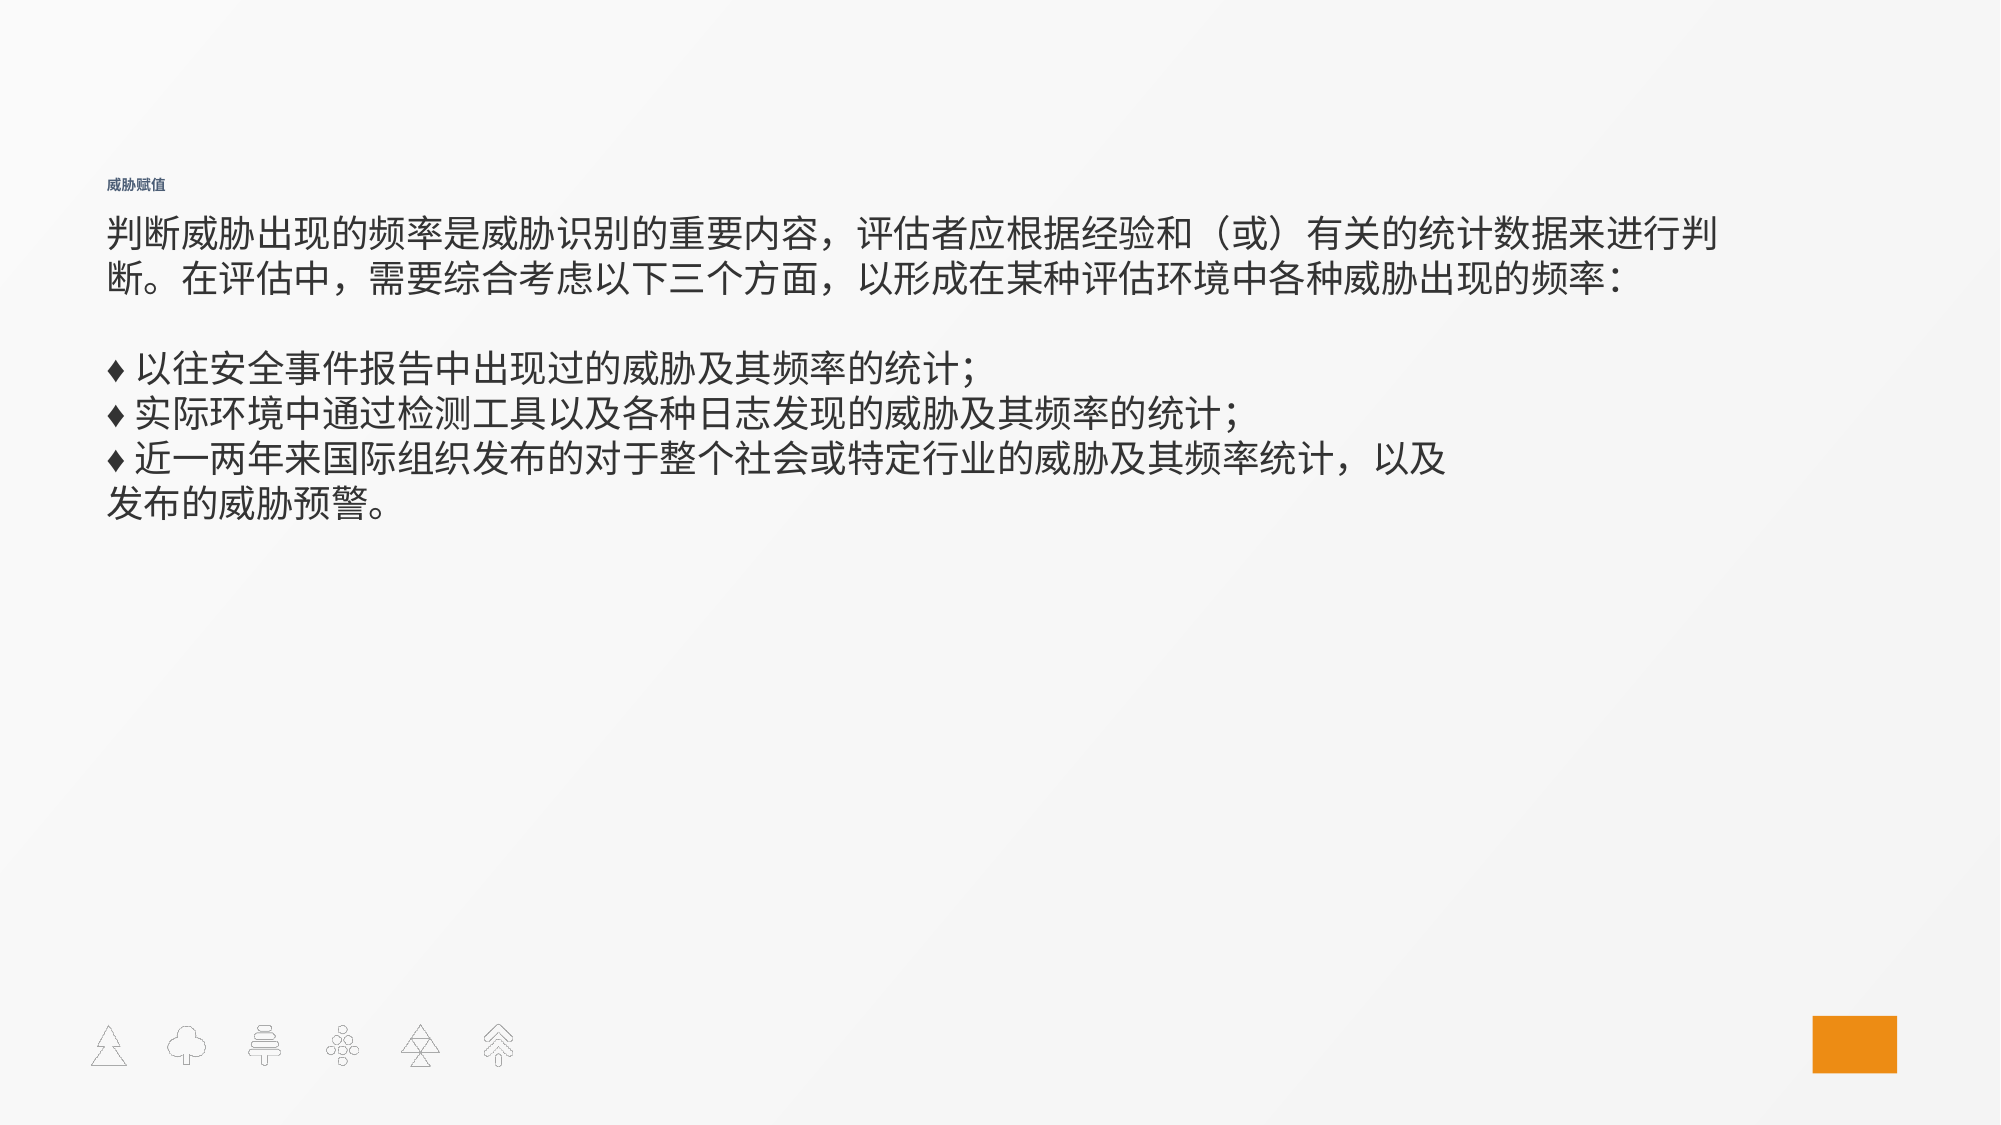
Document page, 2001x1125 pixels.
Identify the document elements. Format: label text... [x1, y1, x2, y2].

slide_number [1808, 1013, 1902, 1078]
text_box 判断威胁出现的频率是威胁识别的重要内容，评估者应根据经验和（或）有关的统计数据来进行判断。在评估中，需要综合考虑以下三个方面，以形成在某种评估环境中各种威胁出现的频率： ♦以往安全事件报告中出现过的威胁及其频率的统计； ♦实际环境中通过检测工具以及各种日志发现的威胁及其频率的统计； ♦近一两年来国际组织发布的对于整个社会或特定行业的威胁及其频率统计，以及 发布的威胁预警。 [91, 202, 1802, 578]
title 威胁赋值 [91, 138, 1888, 267]
picture [72, 1015, 530, 1080]
